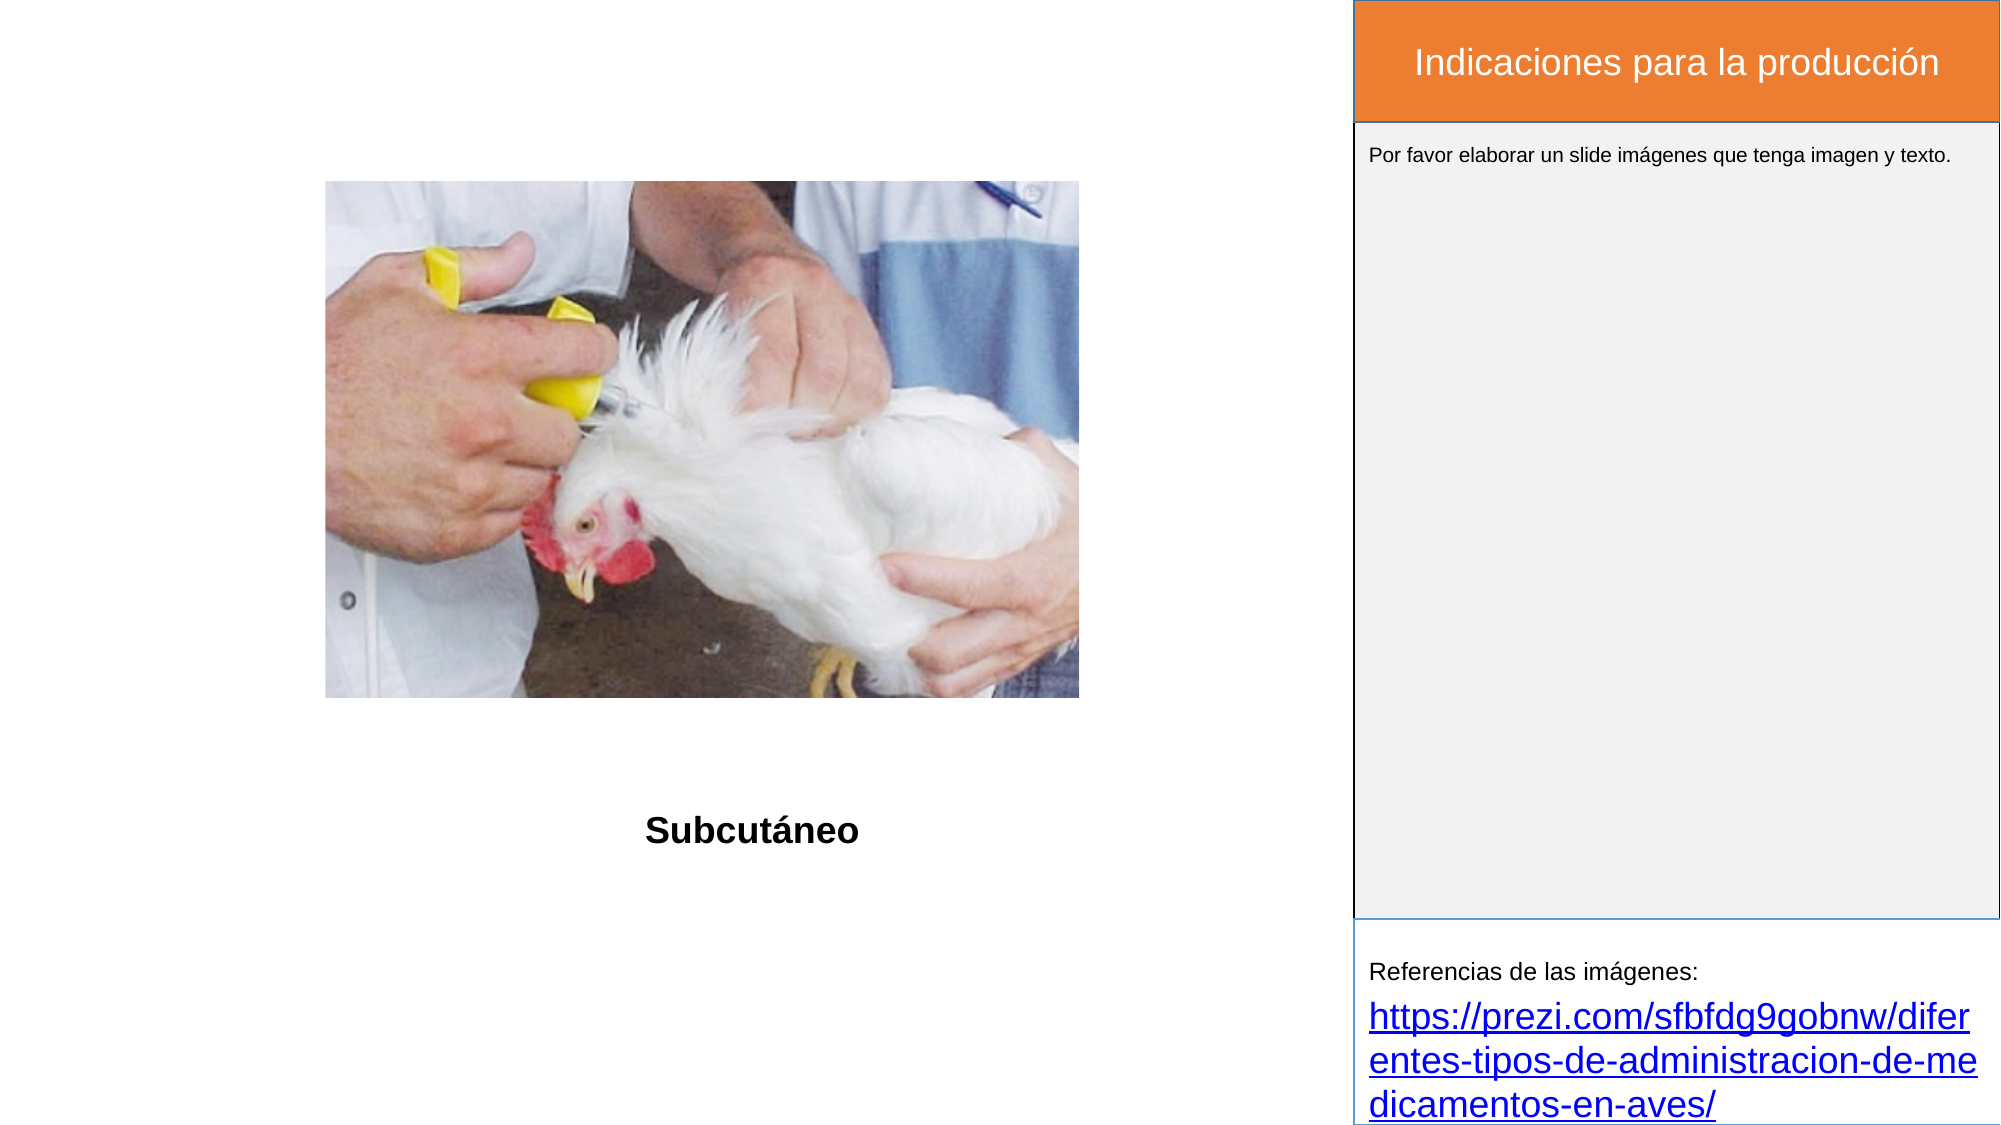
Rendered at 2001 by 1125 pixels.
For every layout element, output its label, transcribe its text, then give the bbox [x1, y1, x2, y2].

text_box [0, 0, 2000, 75]
text_box Por favor elaborar un slide imágenes que tenga imagen y texto. [1353, 133, 2000, 847]
text_box [1353, 847, 2000, 918]
text_box Subcutáneo [630, 798, 875, 859]
text_box Indicaciones para la producción [1353, 75, 2000, 122]
text_box [1353, 122, 2000, 133]
picture [325, 181, 1080, 698]
text_box Referencias de las imágenes: https://prezi.com/sfbfdg9gobnw/diferentes-tipos-de-administracion-de-medicamentos-en-aves/ [1353, 918, 2000, 1125]
